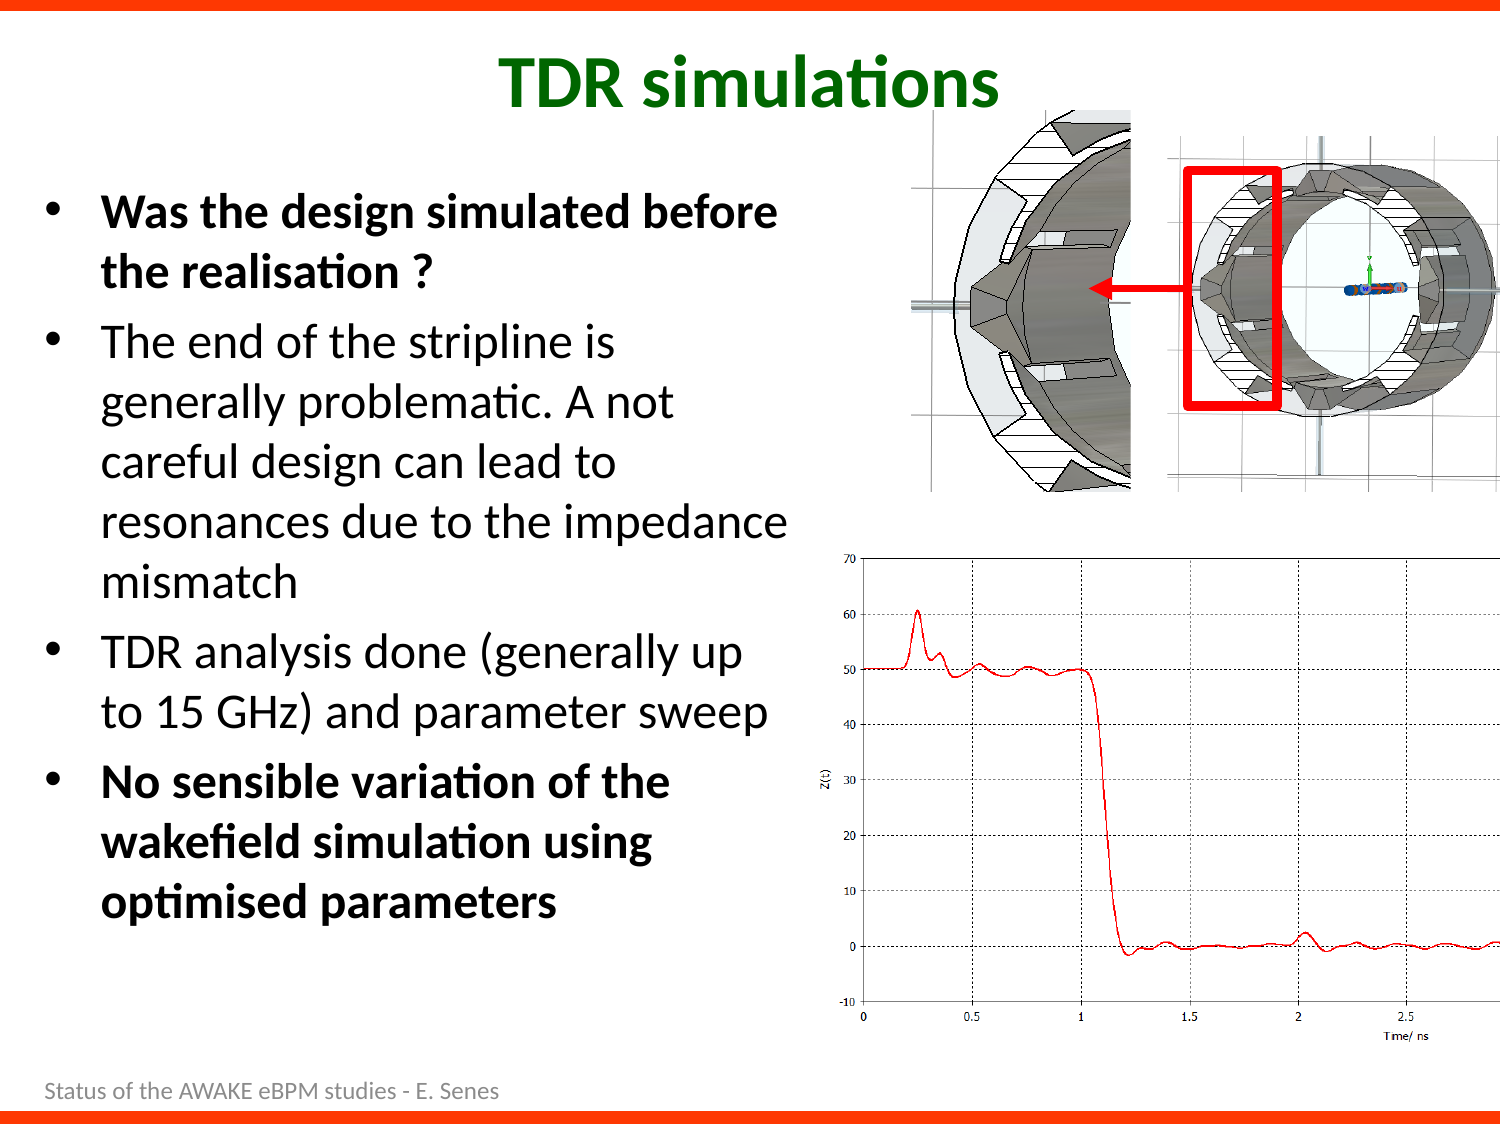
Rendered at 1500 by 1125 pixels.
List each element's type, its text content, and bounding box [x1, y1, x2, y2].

footer Status of the AWAKE eBPM studies - E. Senes [29, 1059, 994, 1120]
picture [910, 109, 1131, 492]
text_box Was the design simulated before the realisation ? The end of the stripline is generally problematic. A not careful design can lead to resonances due to the impedance mismatch TDR analysis done (generally up to 15 GHz) and parameter sweep No sensible variation of the wakefield simulation using optimised parameters [29, 170, 811, 1038]
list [810, 543, 1500, 1049]
title TDR simulations [75, 19, 1425, 137]
picture [1167, 136, 1500, 492]
